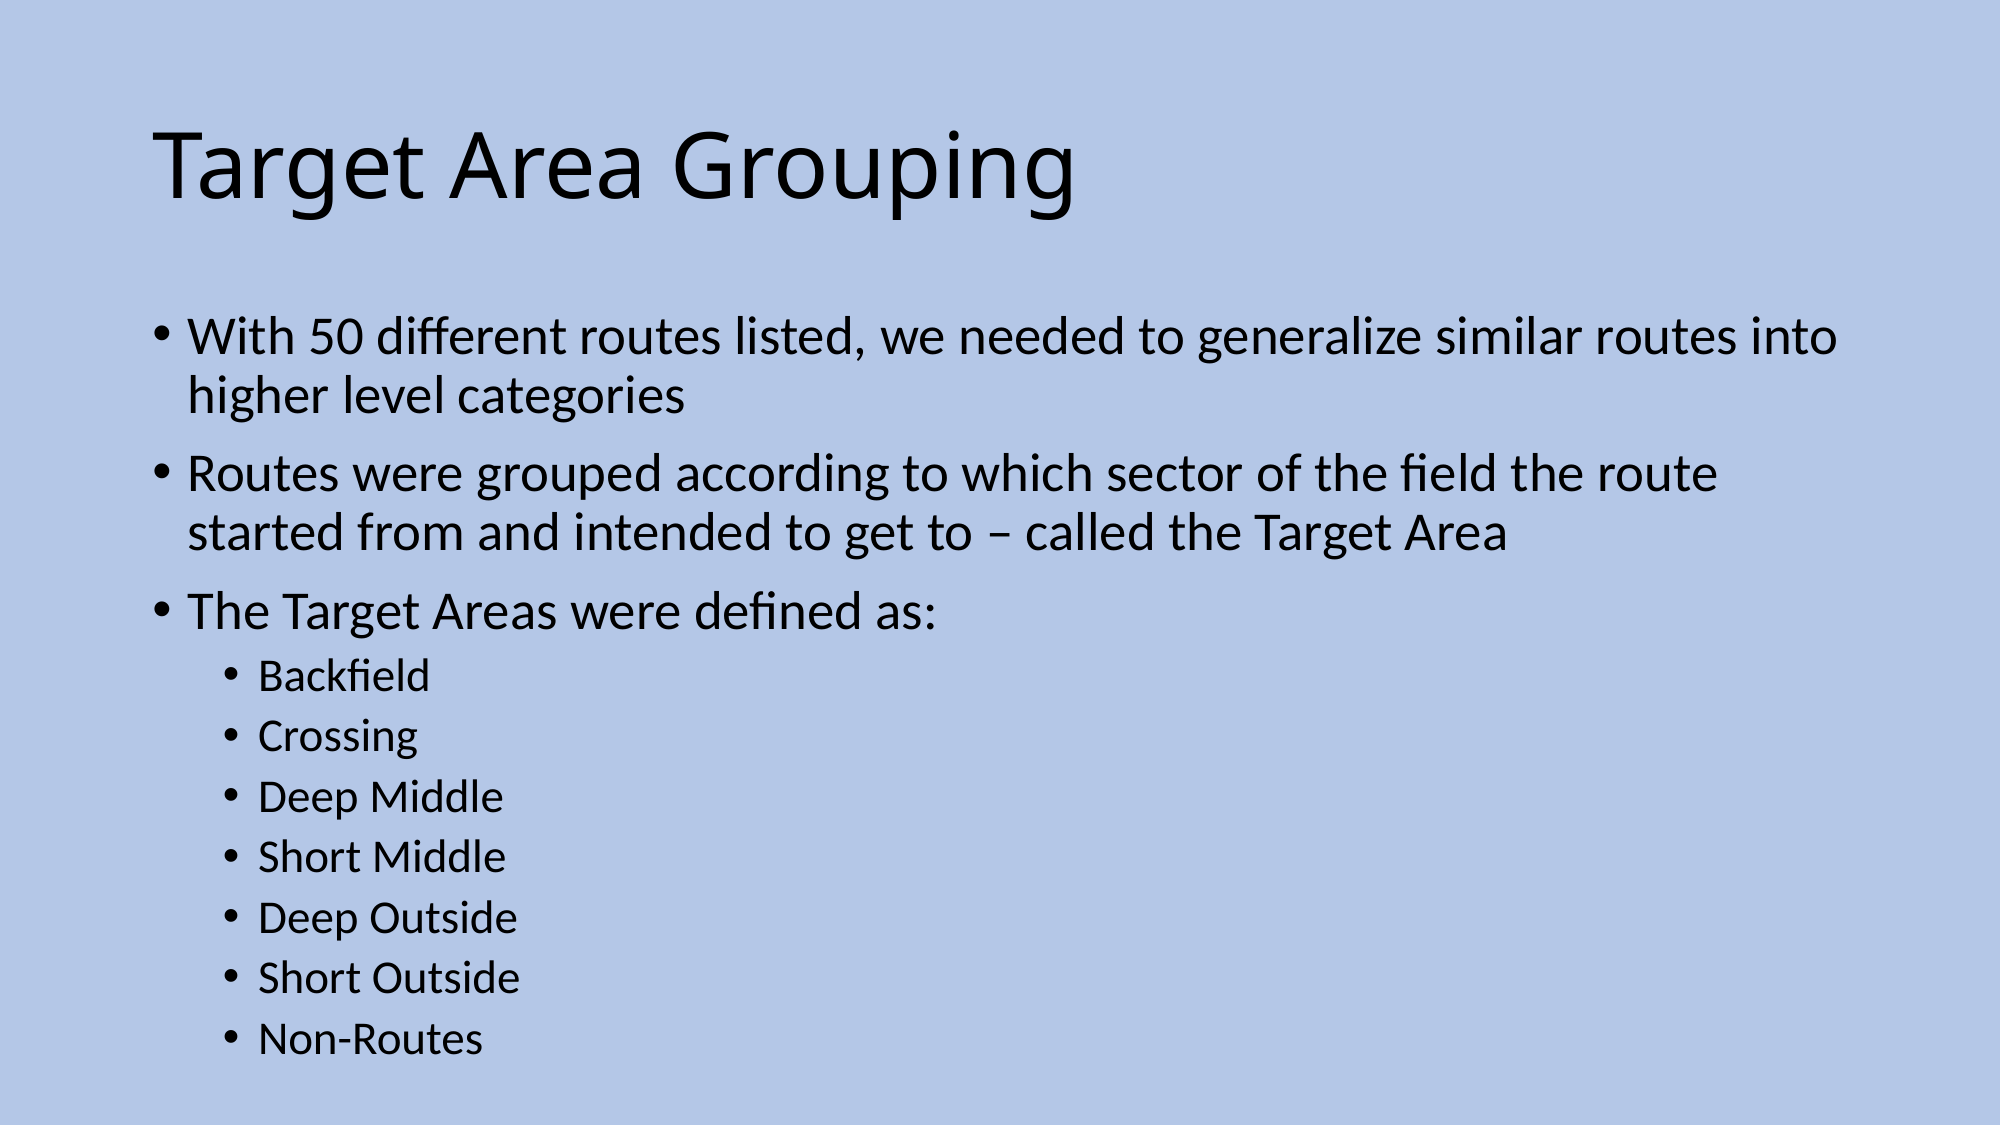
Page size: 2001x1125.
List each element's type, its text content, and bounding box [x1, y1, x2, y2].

list With 50 different routes listed, we needed to generalize similar routes into higher level categories Routes were grouped according to which sector of the field the route started from and intended to get to – called the Target Area The Target Areas were defined as: Backfield Crossing Deep Middle Short Middle Deep Outside Short Outside Non-Routes [137, 299, 1863, 1080]
title Target Area Grouping [137, 59, 1863, 278]
